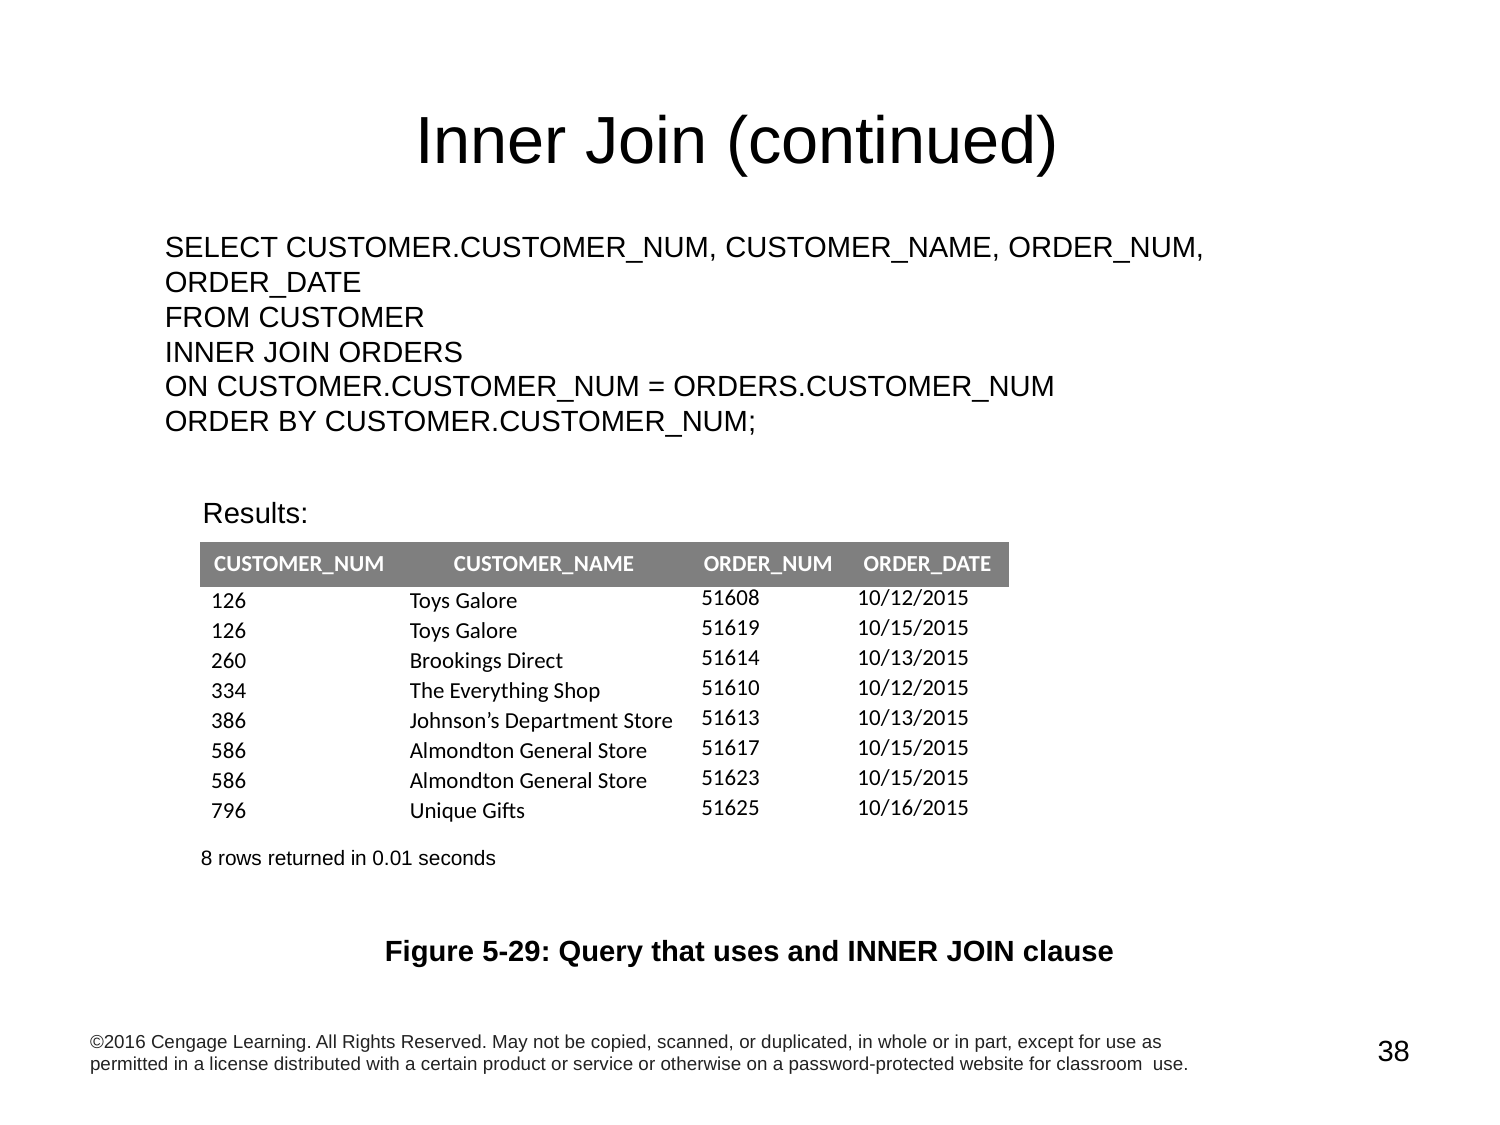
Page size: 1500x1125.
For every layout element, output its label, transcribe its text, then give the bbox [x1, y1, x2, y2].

table_cell 126 [200, 617, 399, 647]
table_header CUSTOMER_NUM [200, 542, 399, 587]
table_cell 10/12/2015 [846, 677, 1009, 707]
table_cell 260 [200, 647, 399, 677]
table_cell 10/13/2015 [846, 647, 1009, 677]
table_cell 51608 [690, 587, 846, 617]
table_cell Johnson’s Department Store [399, 707, 690, 737]
table_cell 586 [200, 737, 399, 767]
table_cell 10/15/2015 [846, 767, 1009, 797]
text_box SELECT CUSTOMER.CUSTOMER_NUM, CUSTOMER_NAME, ORDER_NUM, ORDER_DATE FROM CUSTOMER INNER JOIN ORDERS ON CUSTOMER.CUSTOMER_NUM = ORDERS.CUSTOMER_NUM ORDER BY CUSTOMER.CUSTOMER_NUM; [149, 220, 1355, 446]
table_cell 51610 [690, 677, 846, 707]
table_cell 51617 [690, 737, 846, 767]
footer ©2016 Cengage Learning. All Rights Reserved. May not be copied, scanned, or duplicated, in whole or in part, except for use as permitted in a license distributed with a certain product or service or otherwise on a password-protected website for classroom use. [75, 1021, 1213, 1100]
table_cell 796 [200, 797, 399, 827]
title Inner Join (continued) [62, 43, 1413, 231]
table_cell 51613 [690, 707, 846, 737]
table_header ORDER_DATE [846, 542, 1009, 587]
table_cell Unique Gifts [399, 797, 690, 827]
table_cell The Everything Shop [399, 677, 690, 707]
table_cell 51623 [690, 767, 846, 797]
text_box Results: [187, 487, 324, 538]
table_cell 386 [200, 707, 399, 737]
table_header ORDER_NUM [690, 542, 846, 587]
text_box 8 rows returned in 0.01 seconds [180, 837, 512, 878]
table_cell Brookings Direct [399, 647, 690, 677]
table_cell 10/15/2015 [846, 737, 1009, 767]
table_cell 10/13/2015 [846, 707, 1009, 737]
slide_number 38 [1250, 1024, 1425, 1103]
table_cell 51625 [690, 797, 846, 827]
table_header CUSTOMER_NAME [399, 542, 690, 587]
table_cell 51619 [690, 617, 846, 647]
table_cell 10/16/2015 [846, 797, 1009, 827]
table_cell Toys Galore [399, 587, 690, 617]
table_cell 51614 [690, 647, 846, 677]
table_cell Almondton General Store [399, 737, 690, 767]
table_cell Almondton General Store [399, 767, 690, 797]
table_cell 586 [200, 767, 399, 797]
table_cell 10/12/2015 [846, 587, 1009, 617]
table_cell 334 [200, 677, 399, 707]
table_cell Toys Galore [399, 617, 690, 647]
text_box Figure 5-29: Query that uses and INNER JOIN clause [168, 924, 1332, 1010]
table_cell 10/15/2015 [846, 617, 1009, 647]
table_cell 126 [200, 587, 399, 617]
